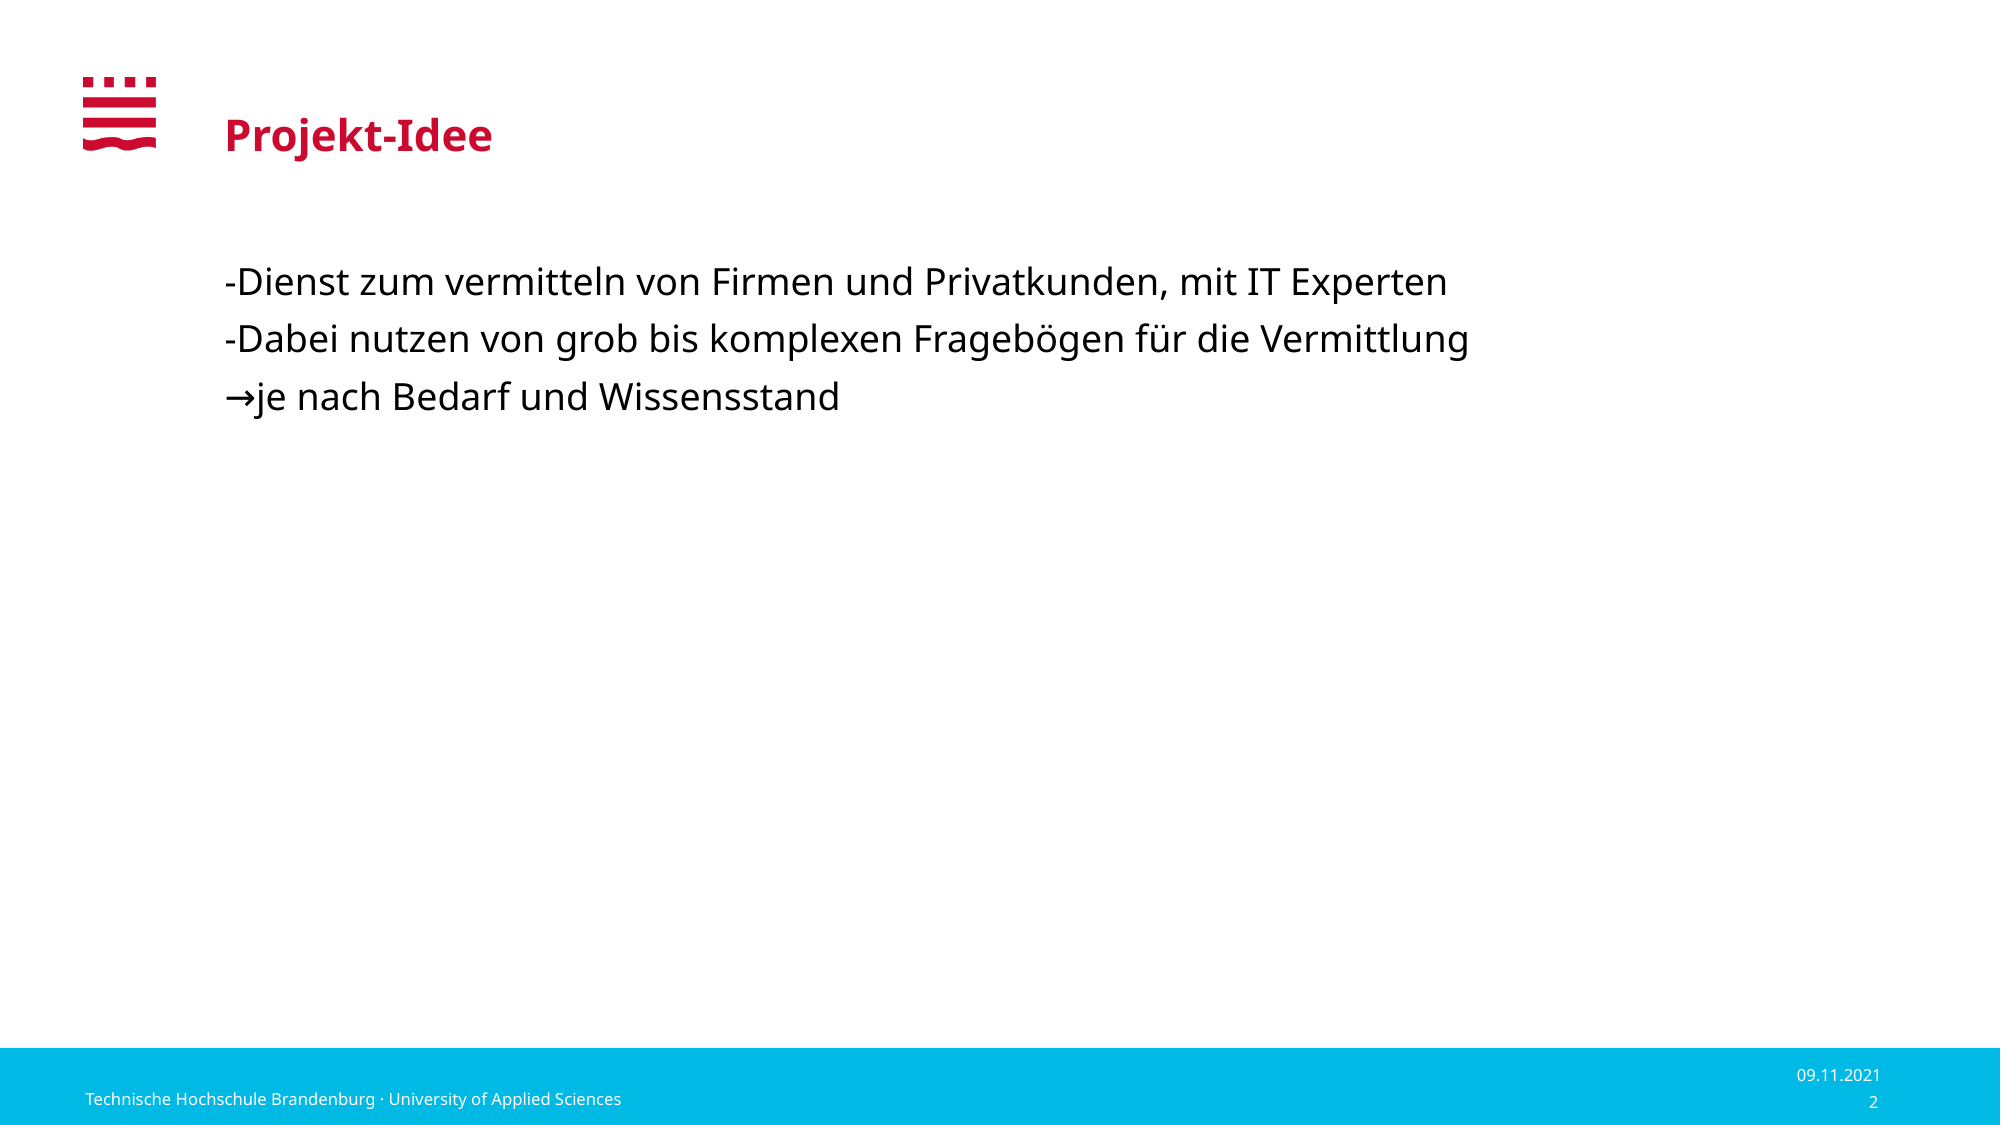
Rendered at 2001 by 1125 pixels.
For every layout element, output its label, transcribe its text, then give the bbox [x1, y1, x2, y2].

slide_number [1652, 1057, 1897, 1118]
list -Dienst zum vermitteln von Firmen und Privatkunden, mit IT Experten -Dabei nutzen von grob bis komplexen Fragebögen für die Vermittlung →je nach Bedarf und Wissensstand [209, 244, 1882, 947]
title Projekt-Idee [209, 100, 1882, 213]
picture [34, 28, 380, 199]
